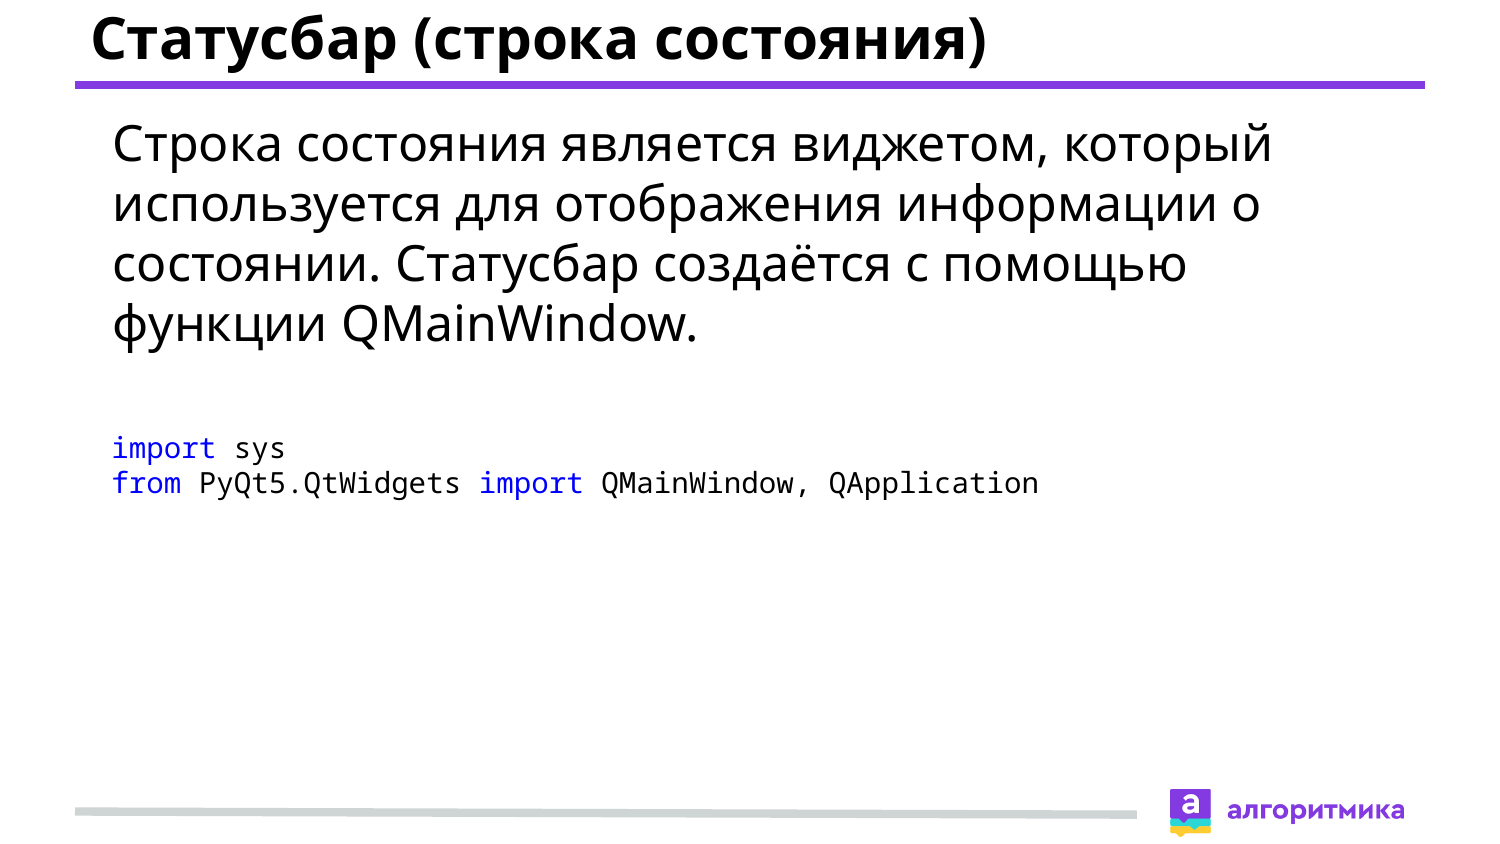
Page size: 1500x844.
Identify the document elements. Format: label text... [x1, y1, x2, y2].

title Статусбар (строка состояния) [75, 0, 1425, 73]
text_box import sys from PyQt5.QtWidgets import QMainWindow, QApplication [96, 421, 1425, 507]
list Строка состояния является виджетом, который используется для отображения информации о состоянии. Статусбар создаётся с помощью функции QMainWindow. [75, 96, 1425, 321]
picture [1170, 789, 1404, 837]
